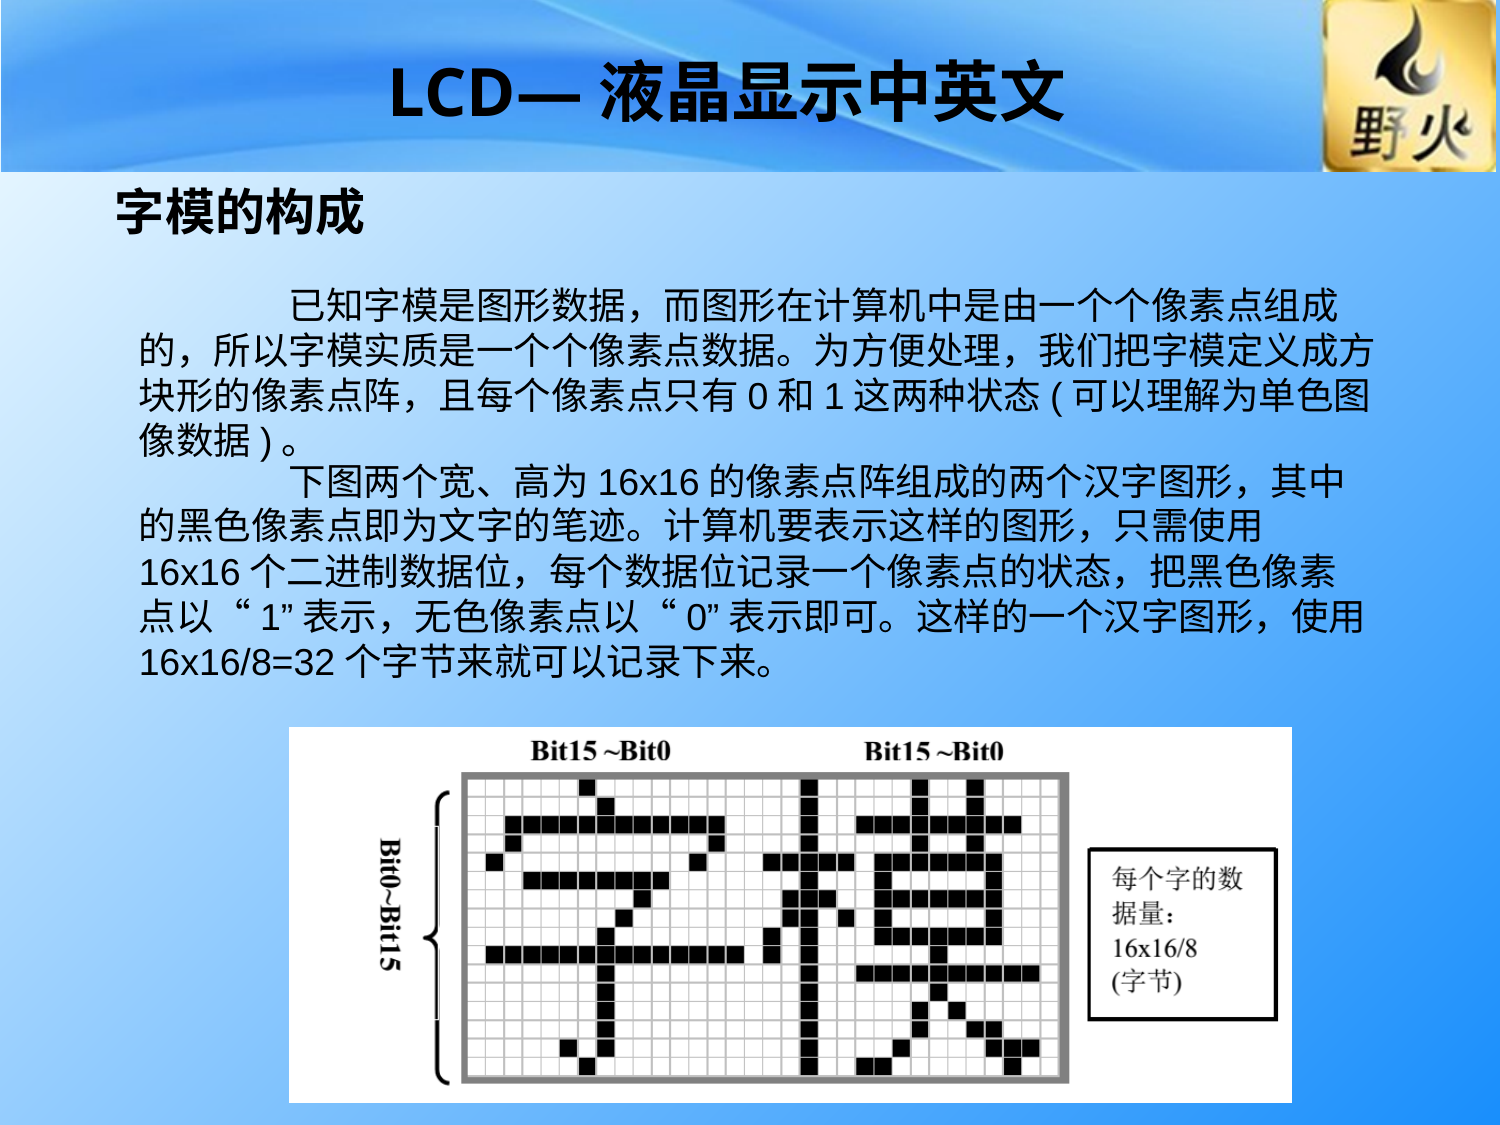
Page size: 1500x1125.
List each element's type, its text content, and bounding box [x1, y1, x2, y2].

text_box 下图两个宽、高为16x16的像素点阵组成的两个汉字图形，其中的黑色像素点即为文字的笔迹。计算机要表示这样的图形，只需使用16x16个二进制数据位，每个数据位记录一个像素点的状态，把黑色像素点以“1”表示，无色像素点以“0”表示即可。这样的一个汉字图形，使用16x16/8=32个字节来就可以记录下来。 [123, 450, 1388, 690]
text_box 字模的构成 [100, 180, 1359, 248]
text_box 已知字模是图形数据，而图形在计算机中是由一个个像素点组成的，所以字模实质是一个个像素点数据。为方便处理，我们把字模定义成方块形的像素点阵，且每个像素点只有0和1这两种状态(可以理解为单色图像数据)。 [123, 274, 1400, 470]
picture [288, 727, 1292, 1103]
picture [1, 0, 1496, 172]
